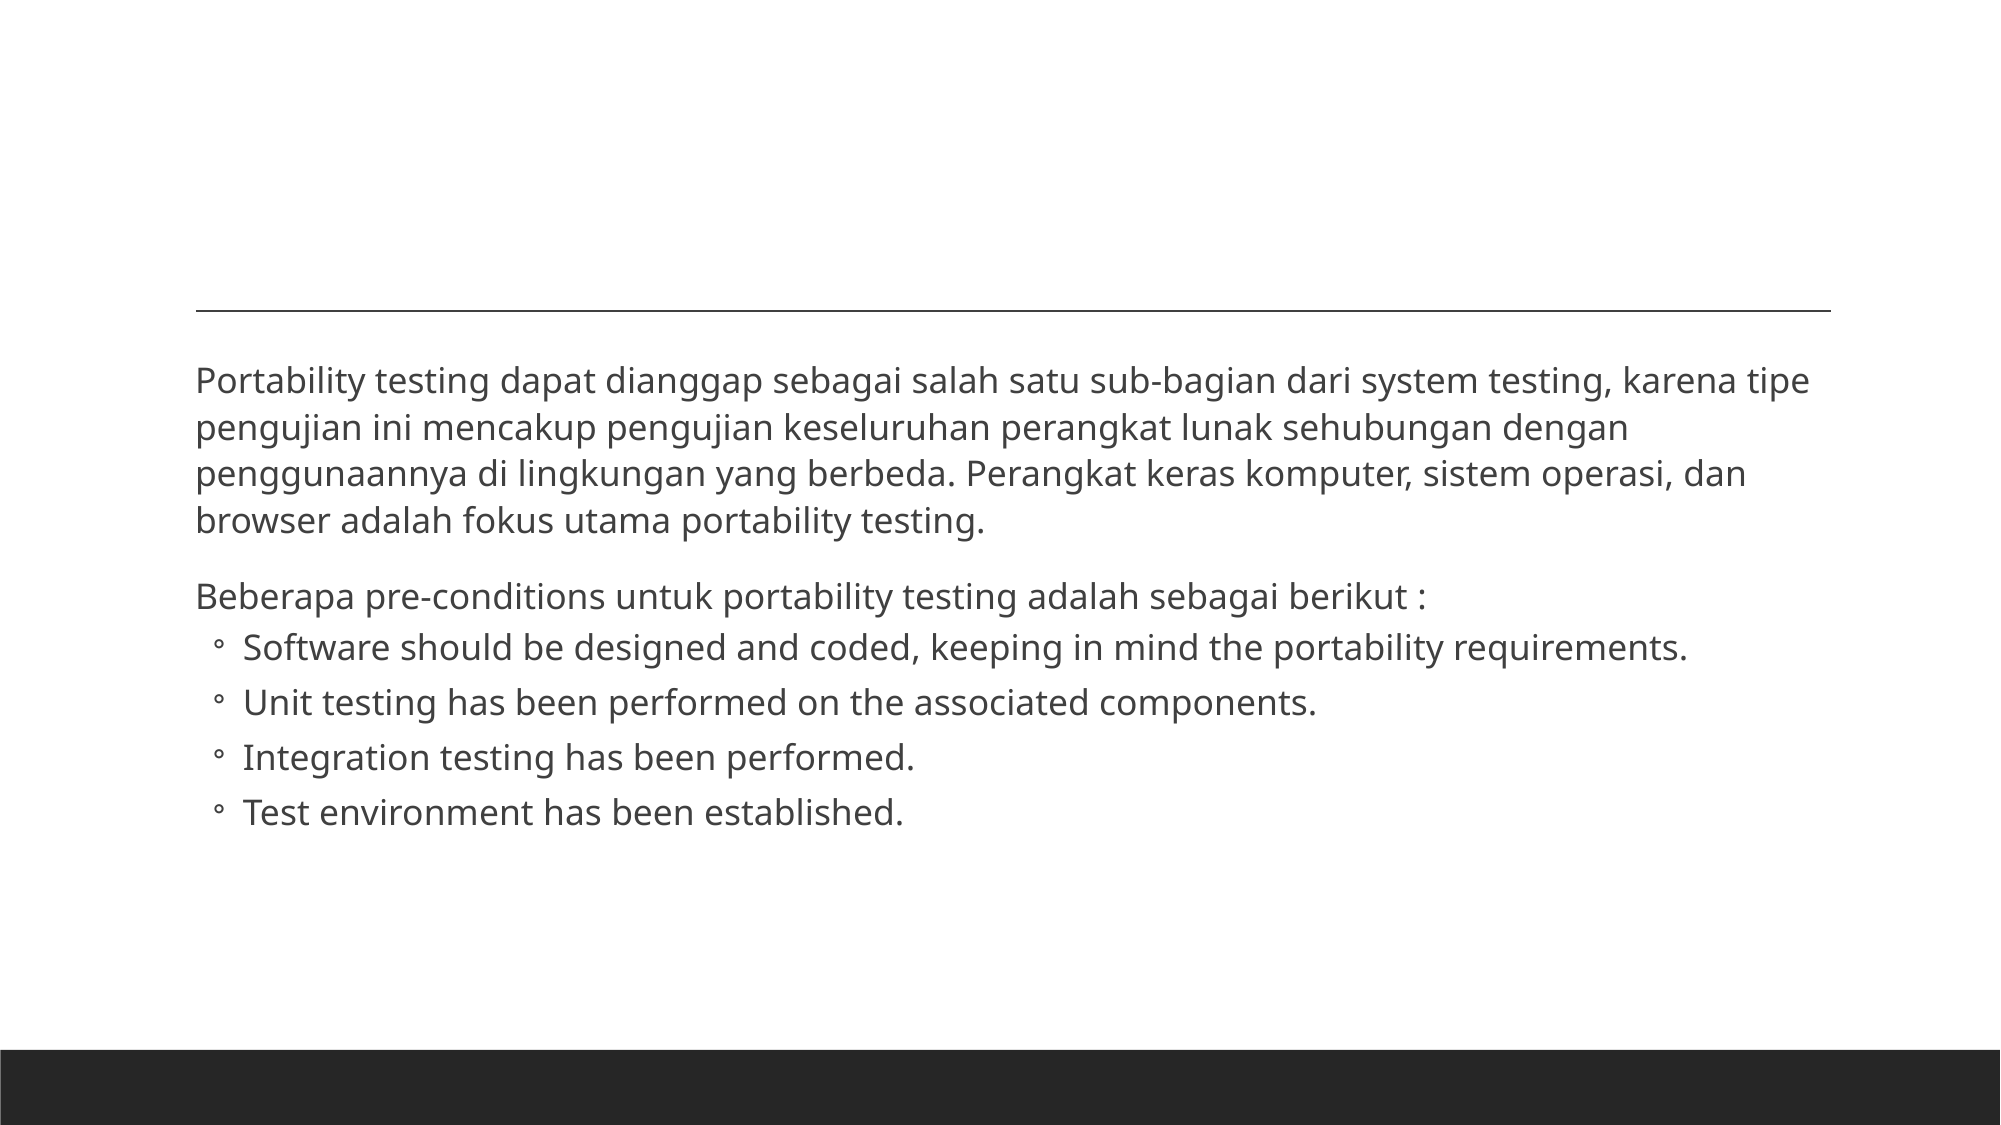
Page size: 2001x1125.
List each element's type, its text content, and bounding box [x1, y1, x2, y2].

list Portability testing dapat dianggap sebagai salah satu sub-bagian dari system testing, karena tipe pengujian ini mencakup pengujian keseluruhan perangkat lunak sehubungan dengan penggunaannya di lingkungan yang berbeda. Perangkat keras komputer, sistem operasi, dan browser adalah fokus utama portability testing. Beberapa pre-conditions untuk portability testing adalah sebagai berikut : Software should be designed and coded, keeping in mind the portability requirements. Unit testing has been performed on the associated components. Integration testing has been performed. Test environment has been established. [180, 345, 1830, 963]
